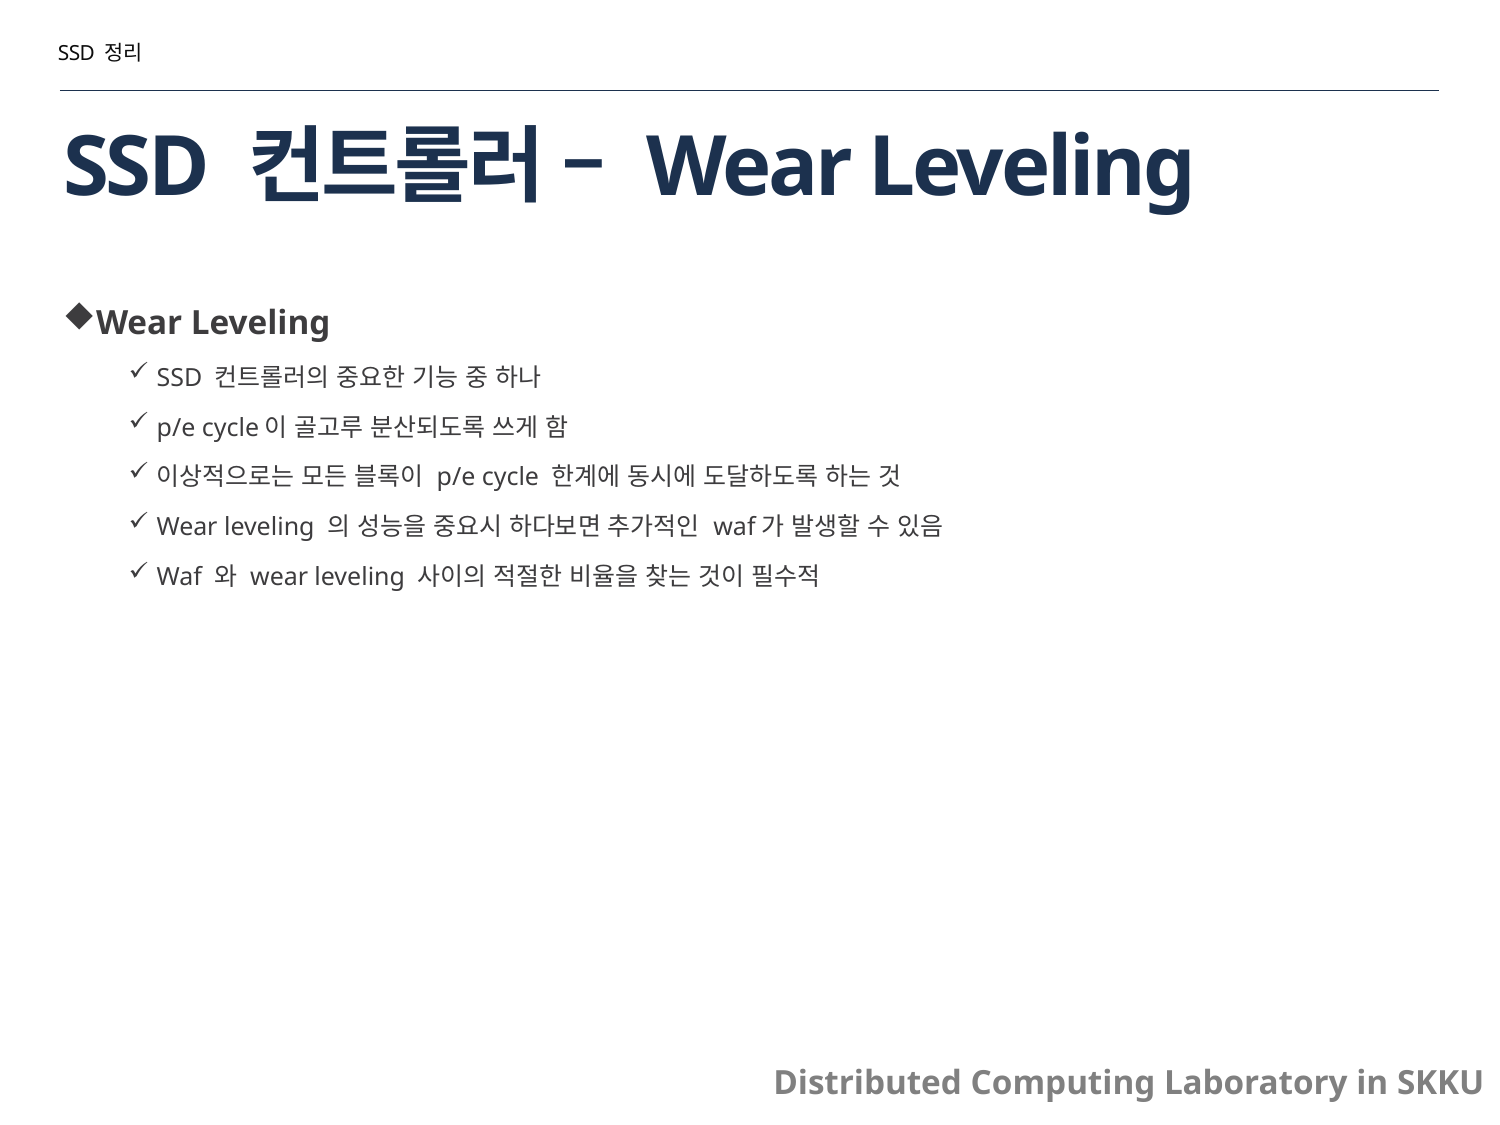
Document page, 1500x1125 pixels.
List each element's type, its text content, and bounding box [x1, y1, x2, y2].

text_box Distributed Computing Laboratory in SKKU [758, 1053, 1500, 1116]
title SSD 컨트롤러 – Wear Leveling [48, 114, 1476, 211]
text_box Wear Leveling SSD 컨트롤러의 중요한 기능 중 하나 p/e cycle이 골고루 분산되도록 쓰게 함 이상적으로는 모든 블록이 p/e cycle 한계에 동시에 도달하도록 하는 것 Wear leveling 의 성능을 중요시 하다보면 추가적인 waf가 발생할 수 있음 Waf 와 wear leveling 사이의 적절한 비율을 찾는 것이 필수적 [48, 227, 1333, 1054]
text_box SSD 정리 [43, 32, 483, 72]
